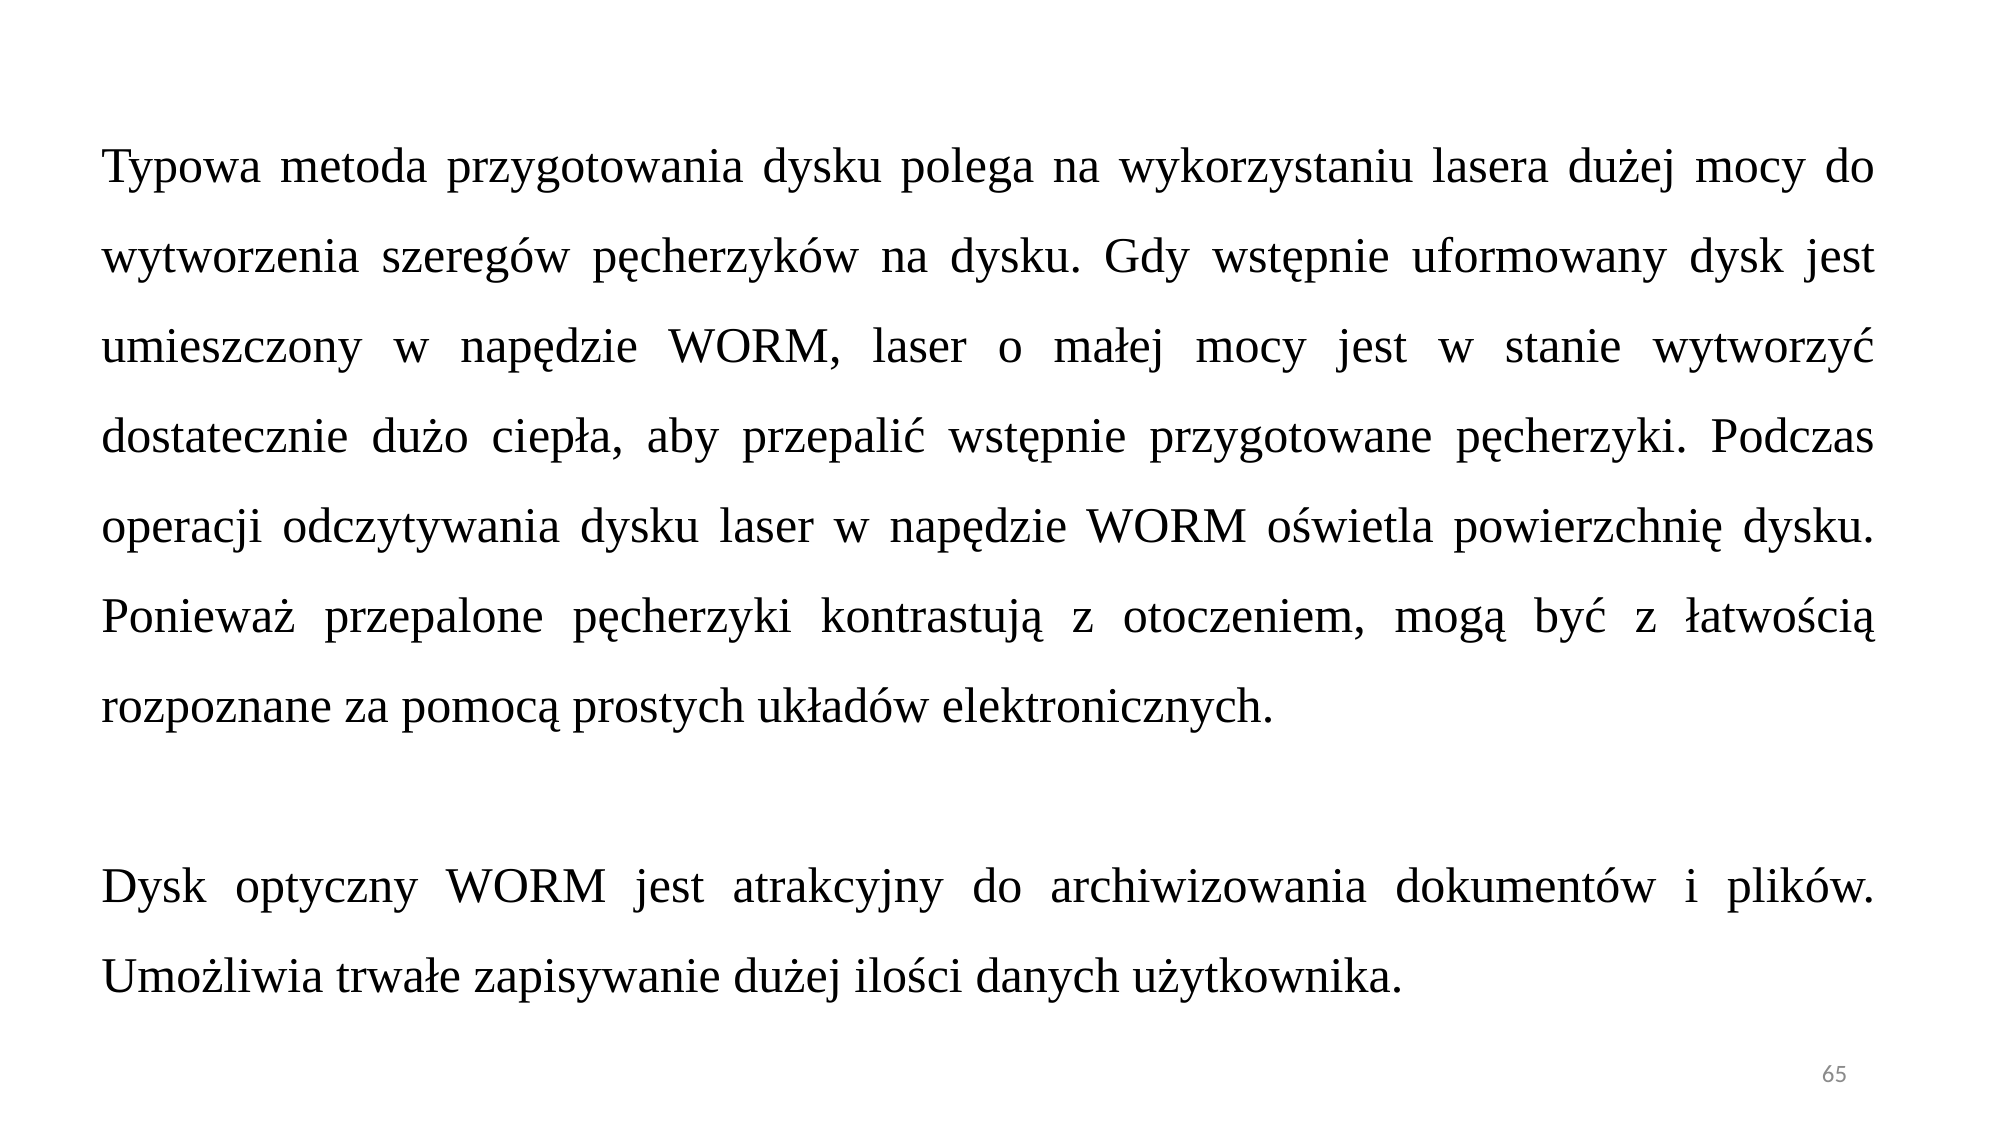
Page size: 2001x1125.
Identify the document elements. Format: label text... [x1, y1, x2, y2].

slide_number 65 [1412, 1042, 1863, 1103]
text_box Typowa metoda przygotowania dysku polega na wykorzystaniu lasera dużej mocy do wytworzenia szeregów pęcherzyków na dysku. Gdy wstępnie uformowany dysk jest umieszczony w napędzie WORM, laser o małej mocy jest w stanie wytworzyć dostatecznie dużo ciepła, aby przepalić wstępnie przygotowane pęcherzyki. Podczas operacji odczytywania dysku laser w napędzie WORM oświetla powierzchnię dysku. Ponieważ przepalone pęcherzyki kontrastują z otoczeniem, mogą być z łatwością rozpoznane za pomocą prostych układów elektronicznych. Dysk optyczny WORM jest atrakcyjny do archiwizowania dokumentów i plików. Umożliwia trwałe zapisywanie dużej ilości danych użytkownika. [86, 95, 1891, 1010]
